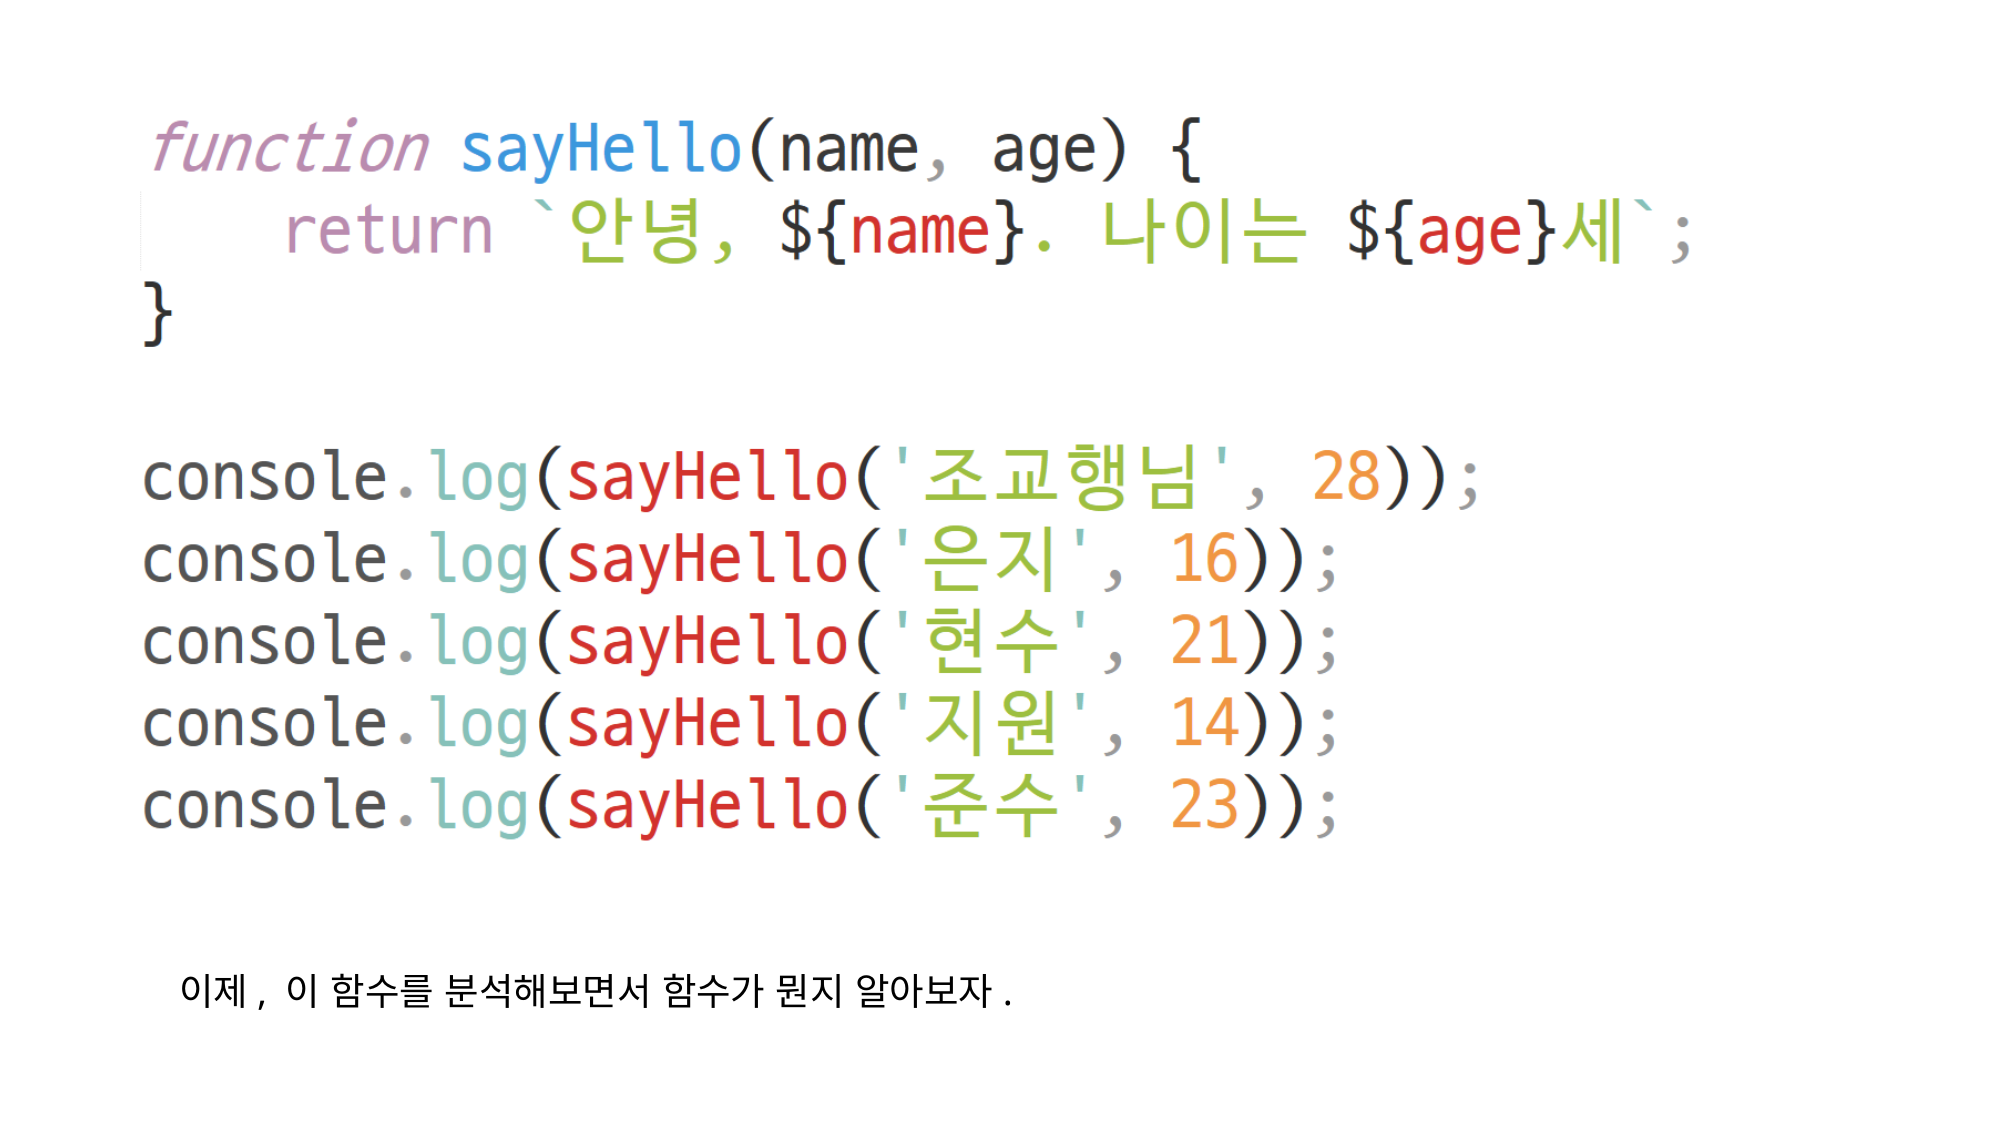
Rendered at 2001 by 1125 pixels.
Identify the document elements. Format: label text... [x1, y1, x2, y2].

picture [138, 104, 1703, 845]
text_box 이제, 이 함수를 분석해보면서 함수가 뭔지 알아보자. [164, 960, 1028, 1020]
